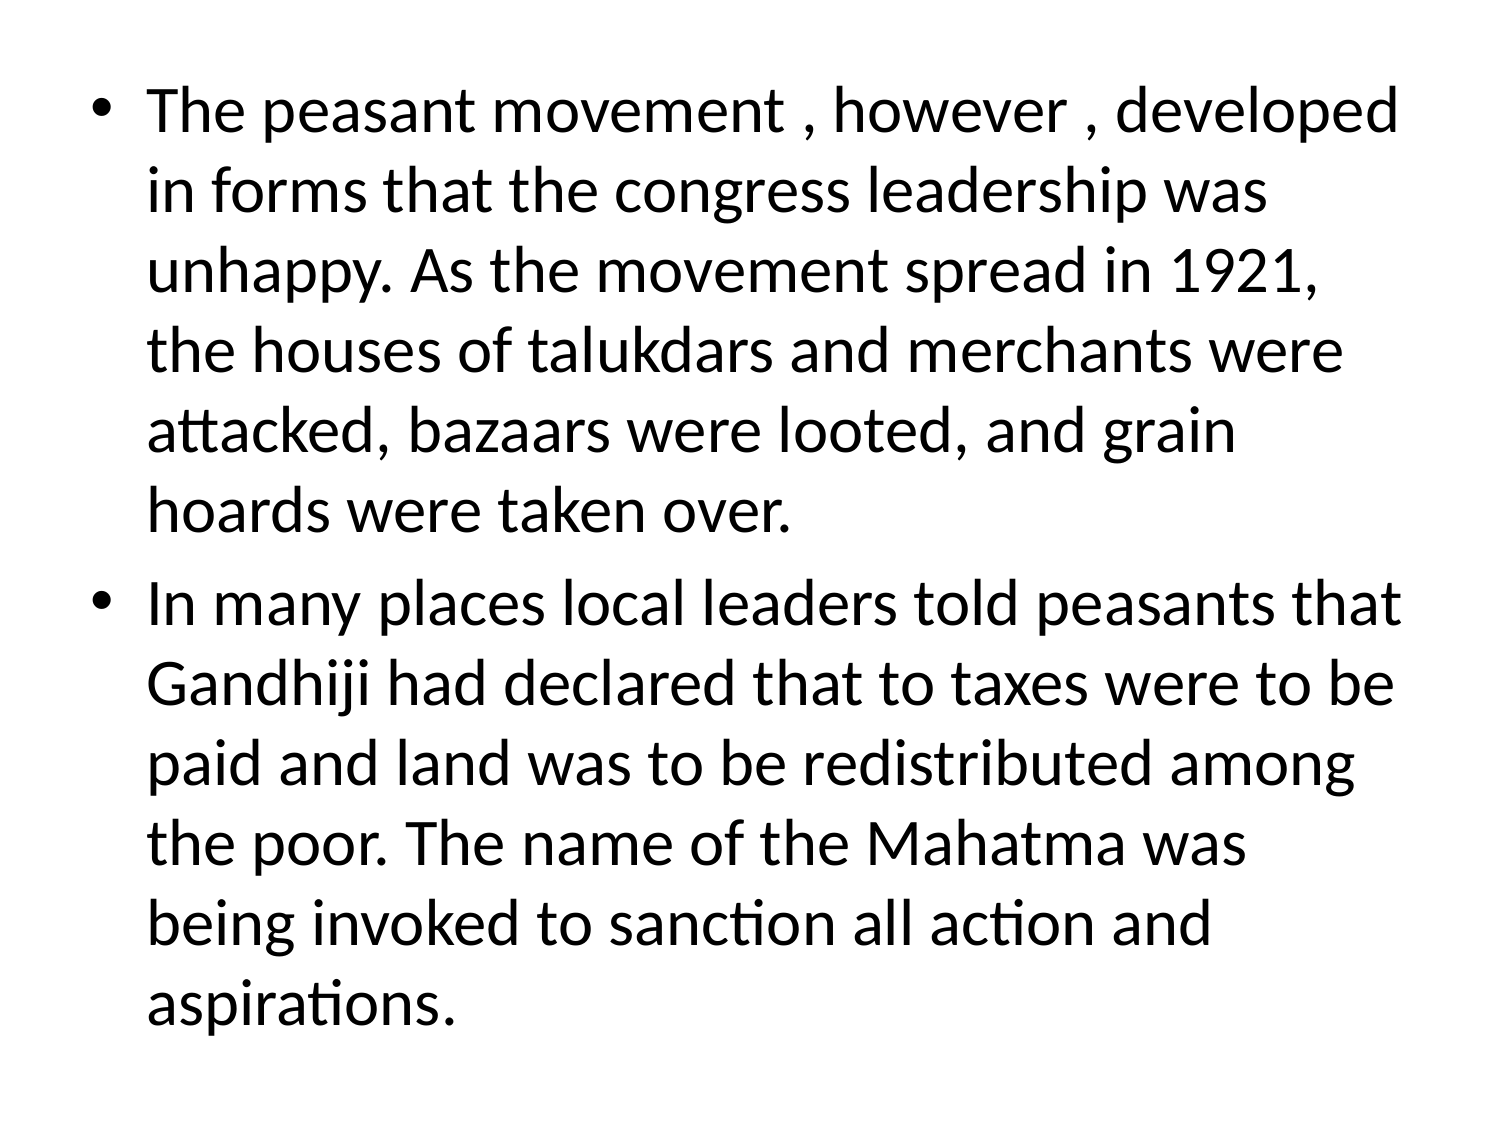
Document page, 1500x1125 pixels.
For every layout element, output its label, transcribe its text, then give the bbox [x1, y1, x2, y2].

list The peasant movement , however , developed in forms that the congress leadership was unhappy. As the movement spread in 1921, the houses of talukdars and merchants were attacked, bazaars were looted, and grain hoards were taken over. In many places local leaders told peasants that Gandhiji had declared that to taxes were to be paid and land was to be redistributed among the poor. The name of the Mahatma was being invoked to sanction all action and aspirations. [75, 58, 1425, 1079]
